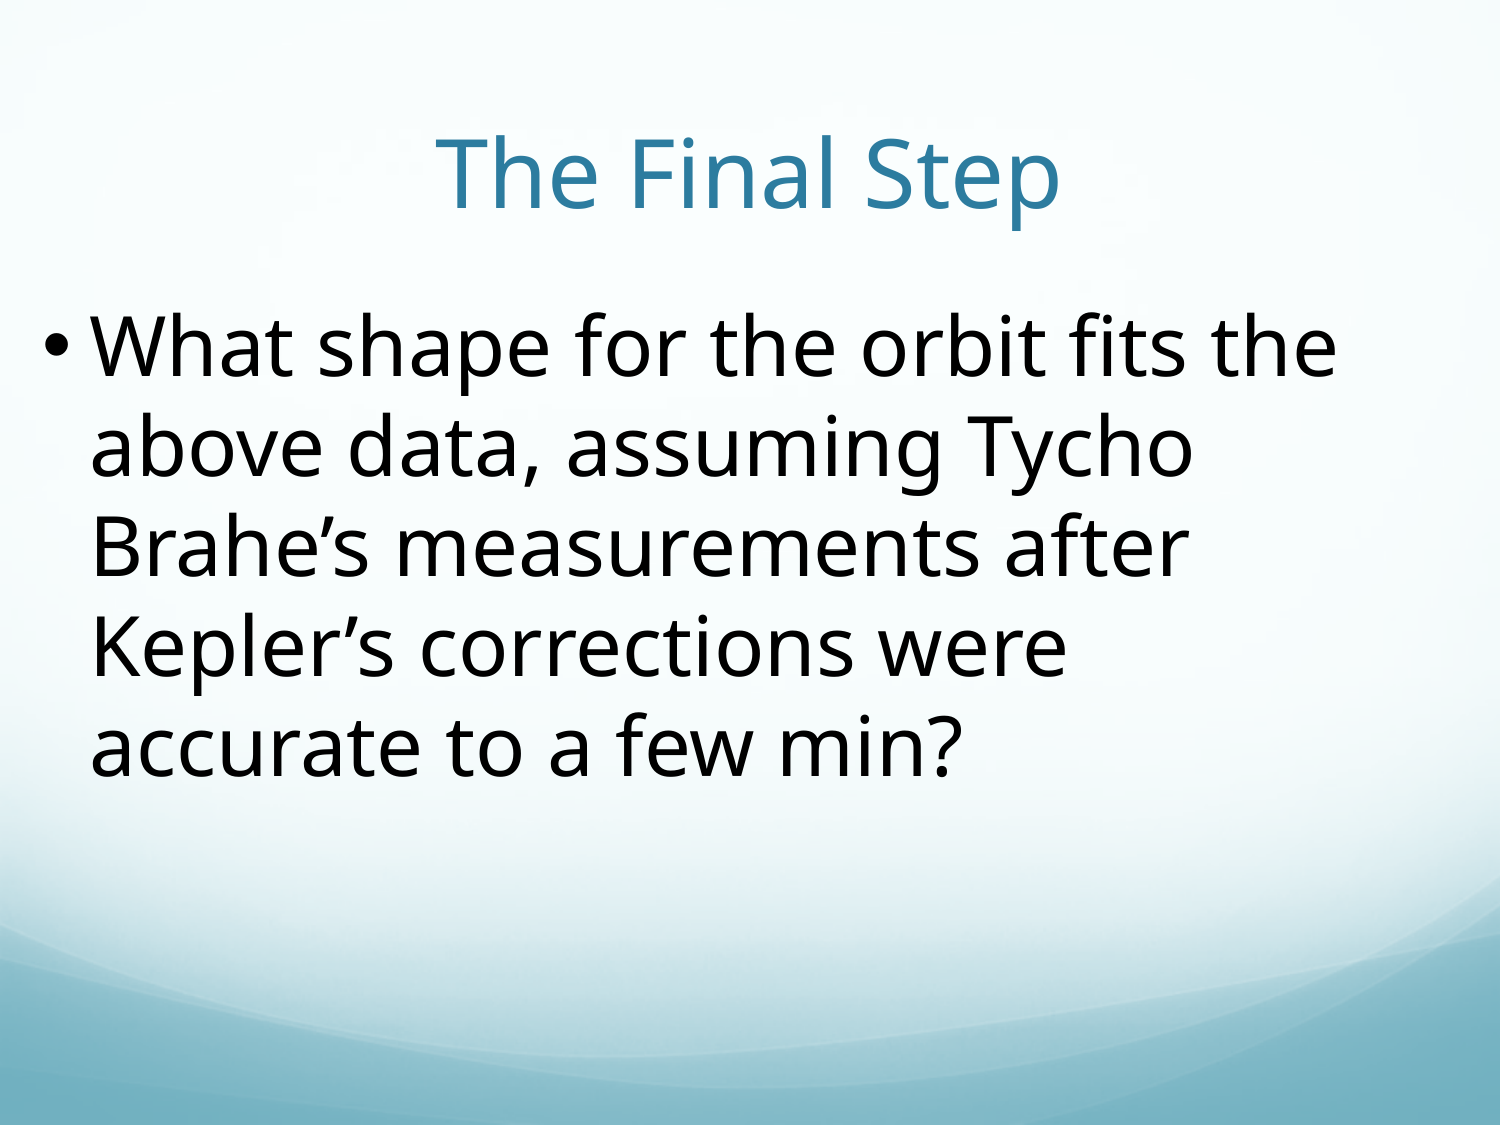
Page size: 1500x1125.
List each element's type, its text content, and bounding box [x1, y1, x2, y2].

text_box What shape for the orbit fits the above data, assuming Tycho Brahe’s measurements after Kepler’s corrections were accurate to a few min? [27, 245, 1410, 1125]
title The Final Step [90, 23, 1410, 236]
